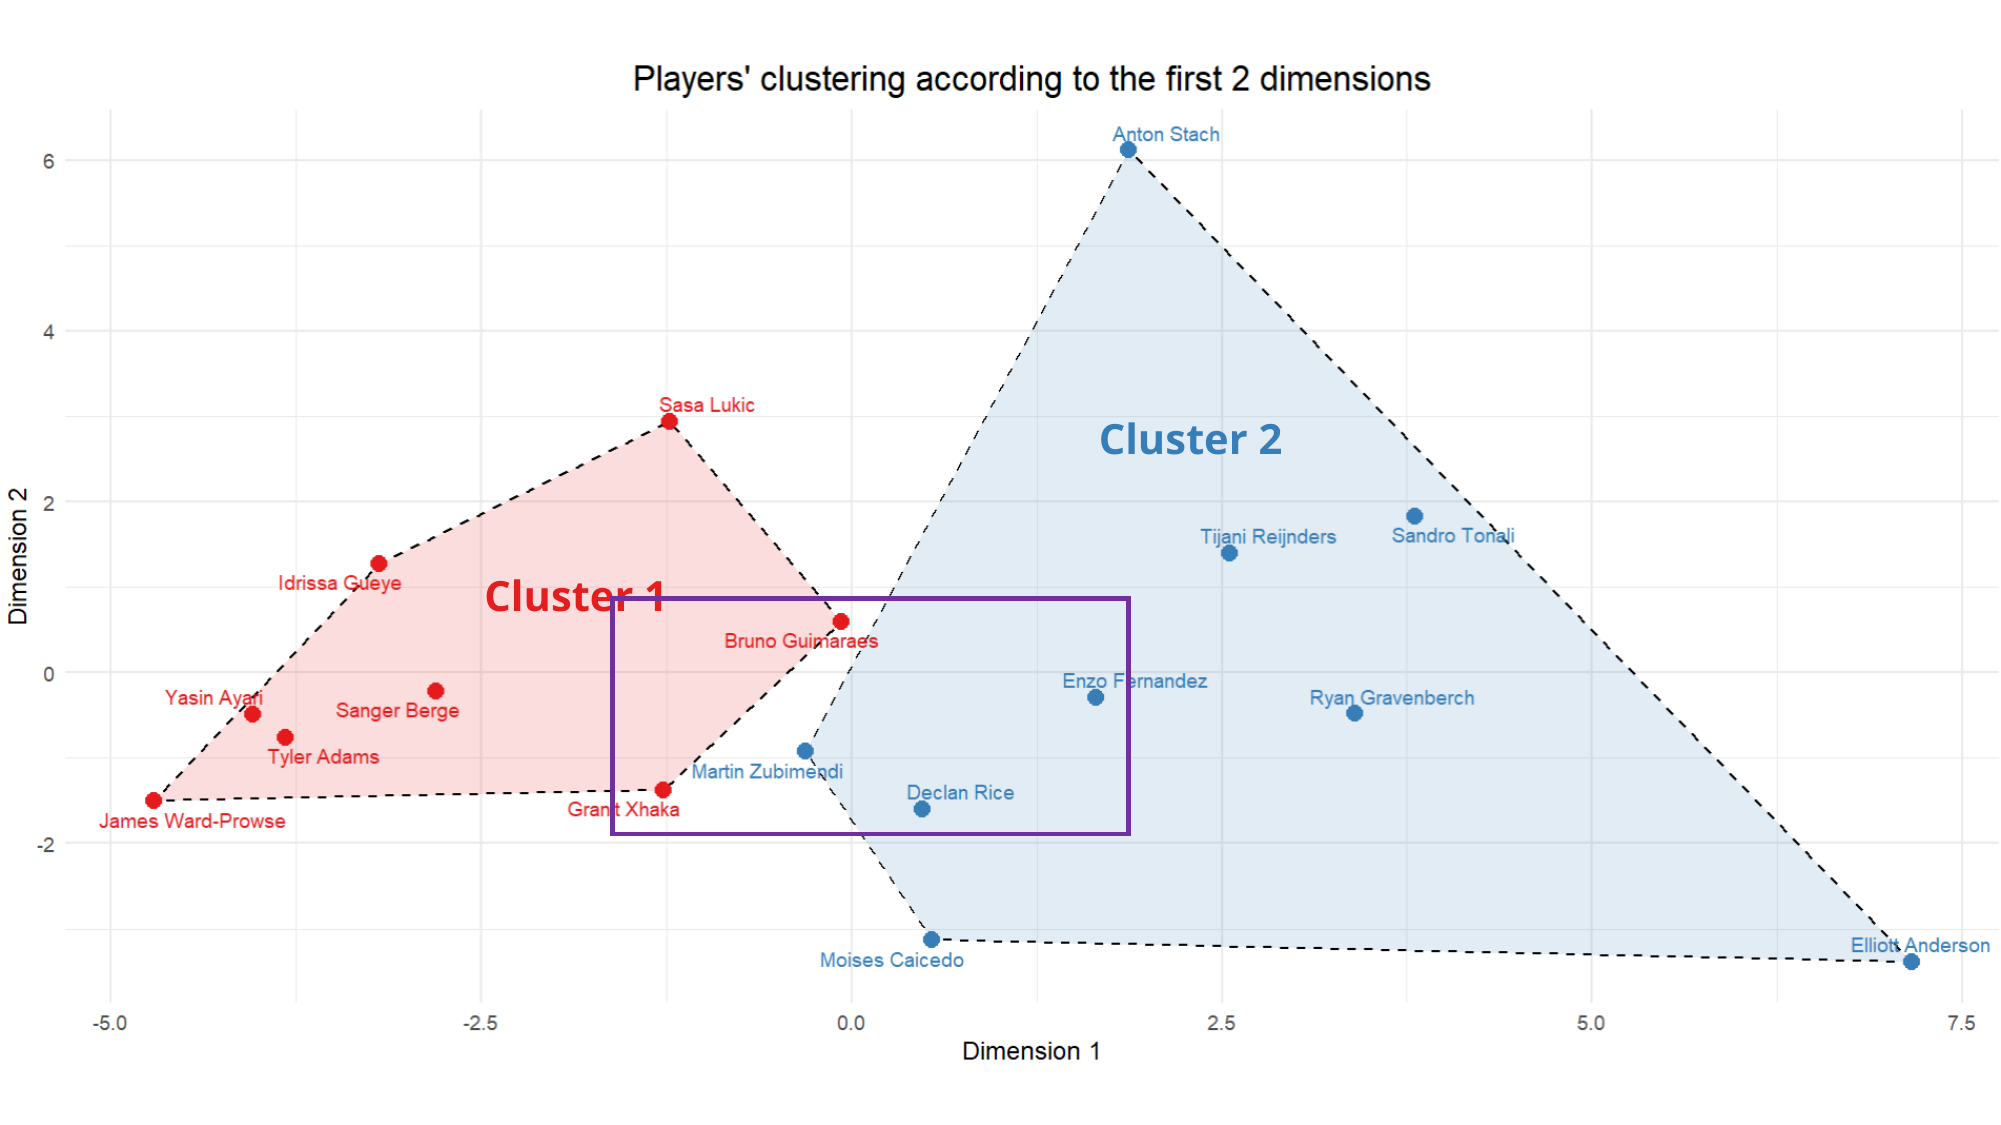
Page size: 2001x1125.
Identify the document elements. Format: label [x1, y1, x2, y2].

picture [0, 58, 2000, 1067]
